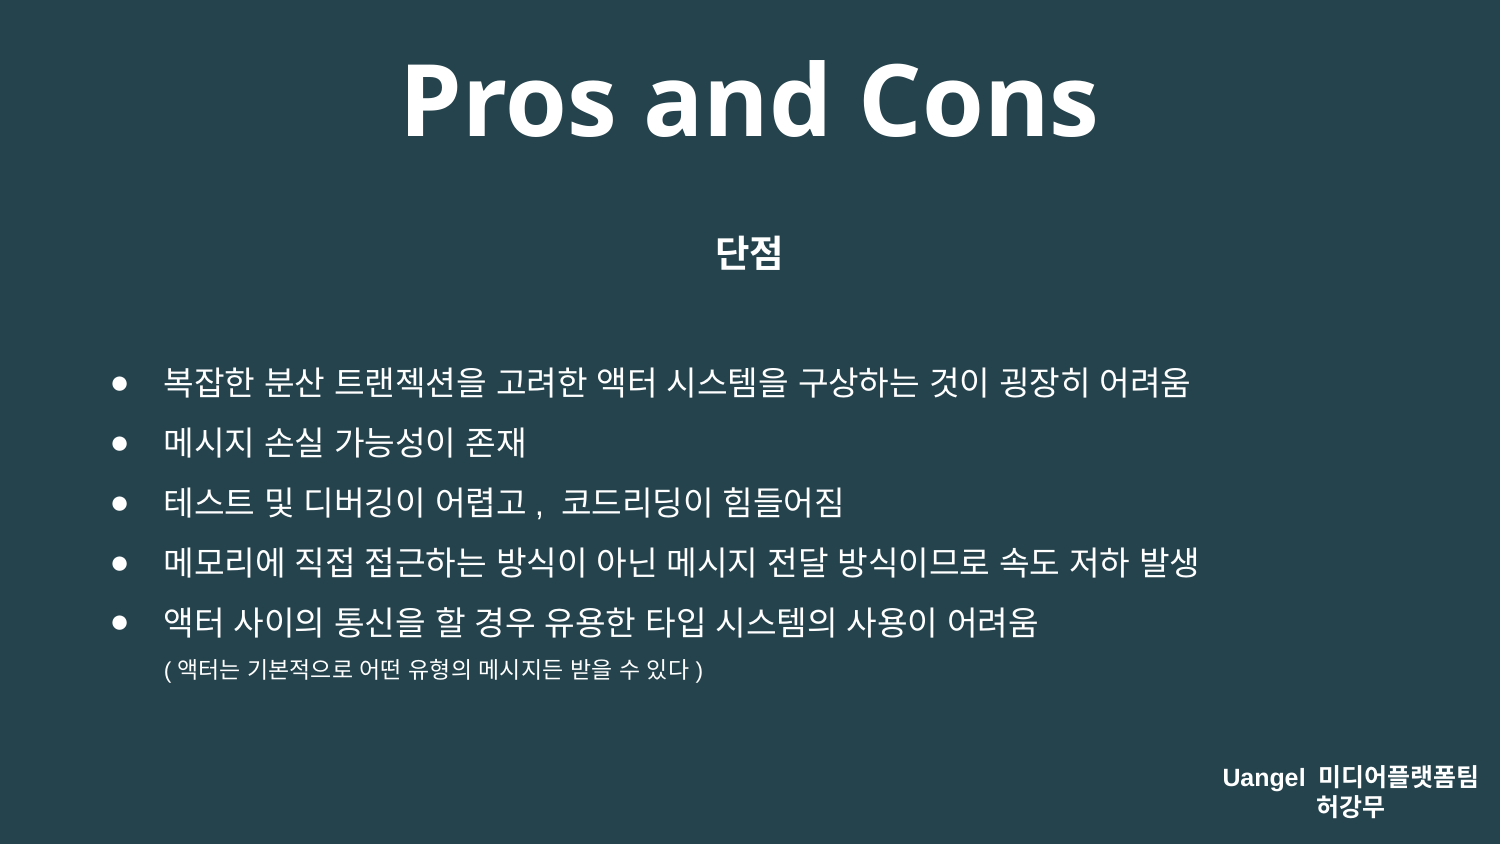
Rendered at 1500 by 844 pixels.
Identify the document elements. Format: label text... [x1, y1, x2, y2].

text_box Pros and Cons [47, 20, 1453, 171]
text_box Uangel 미디어플랫폼팀 허강무 [1202, 746, 1500, 837]
text_box 단점 복잡한 분산 트랜젝션을 고려한 액터 시스템을 구상하는 것이 굉장히 어려움 메시지 손실 가능성이 존재 테스트 및 디버깅이 어렵고, 코드리딩이 힘들어짐 메모리에 직접 접근하는 방식이 아닌 메시지 전달 방식이므로 속도 저하 발생 액터 사이의 통신을 할 경우 유용한 타입 시스템의 사용이 어려움 (액터는 기본적으로 어떤 유형의 메시지든 받을 수 있다) [73, 192, 1427, 698]
